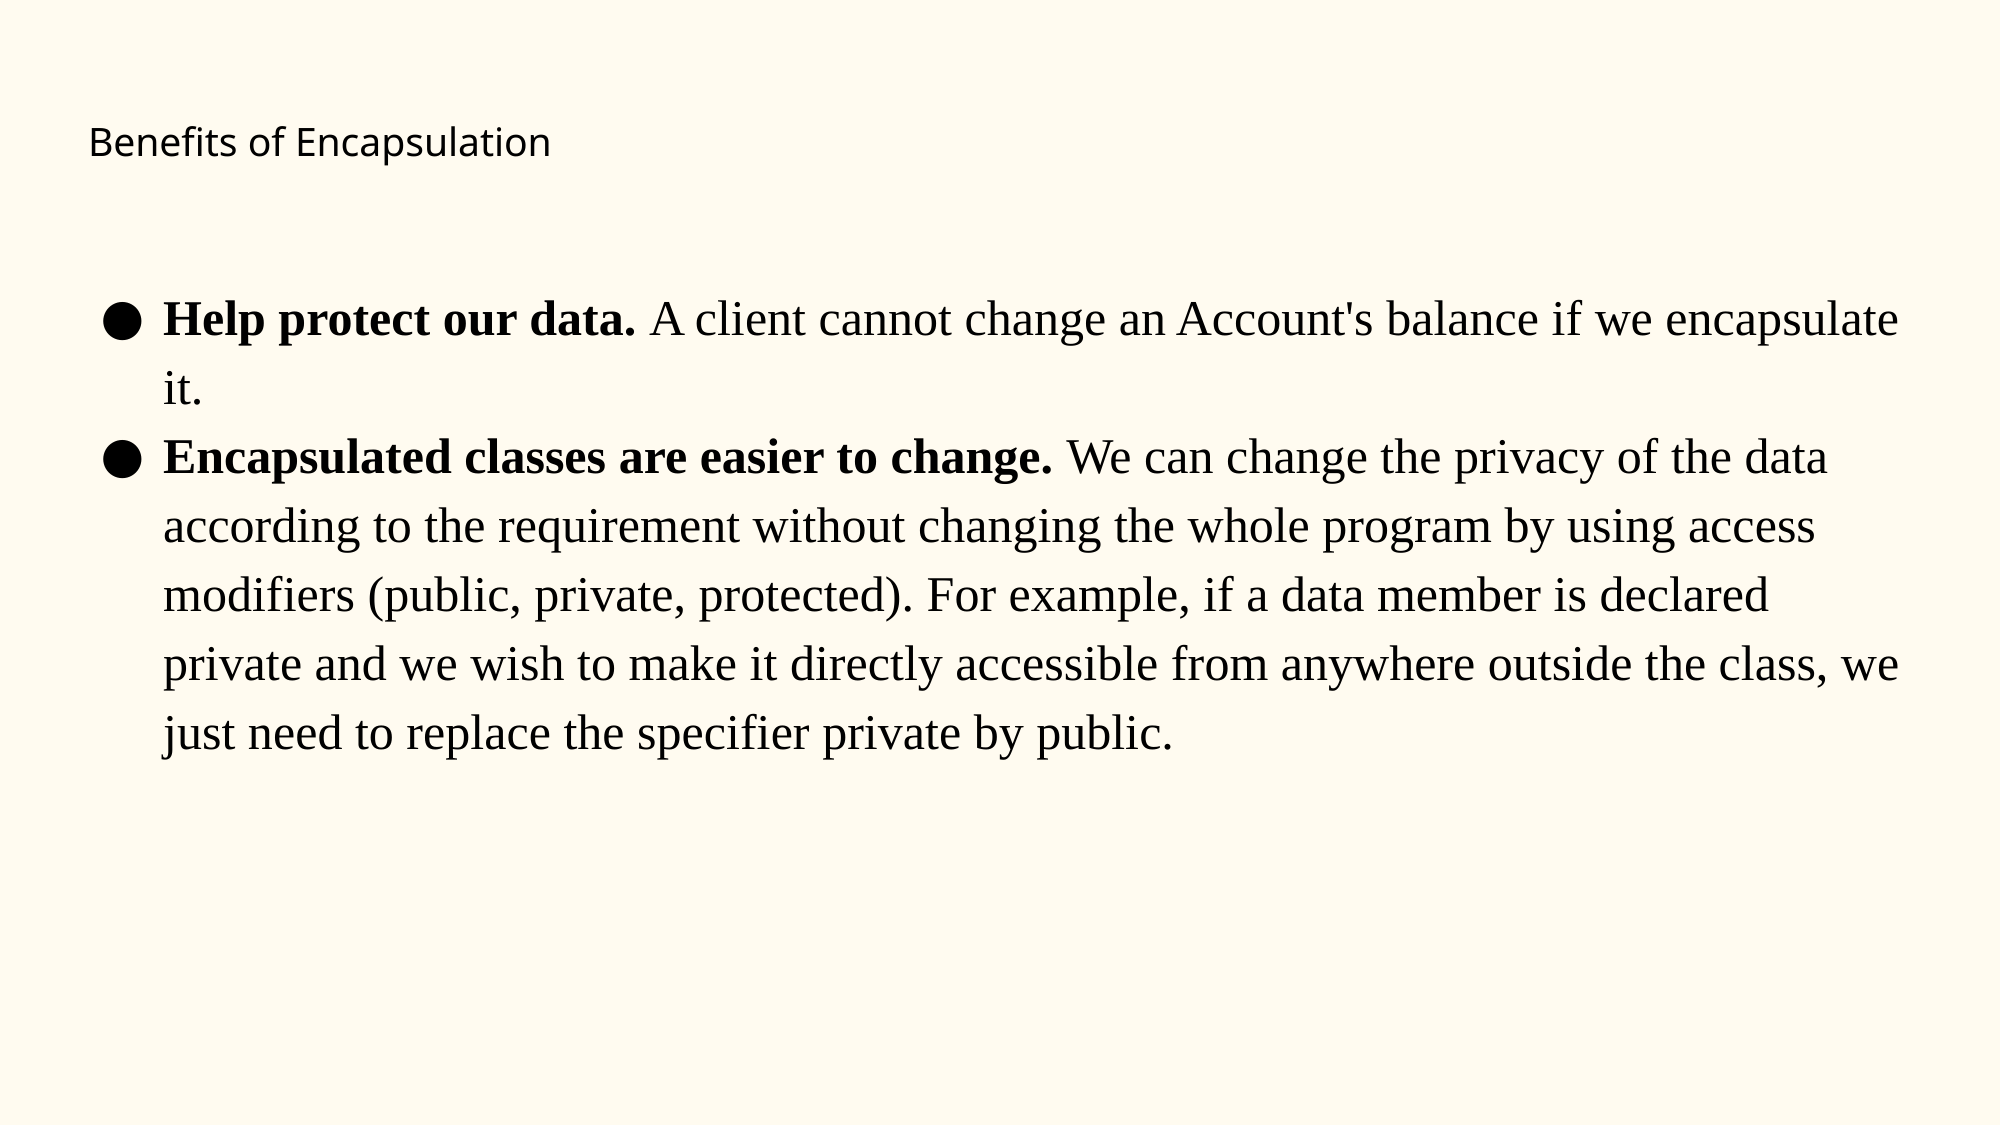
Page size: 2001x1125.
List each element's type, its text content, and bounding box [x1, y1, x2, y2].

list Help protect our data. A client cannot change an Account's balance if we encapsulate it. Encapsulated classes are easier to change. We can change the privacy of the data according to the requirement without changing the whole program by using access modifiers (public, private, protected). For example, if a data member is declared private and we wish to make it directly accessible from anywhere outside the class, we just need to replace the specifier private by public. [68, 256, 1932, 1000]
title Benefits of Encapsulation [68, 97, 1932, 232]
